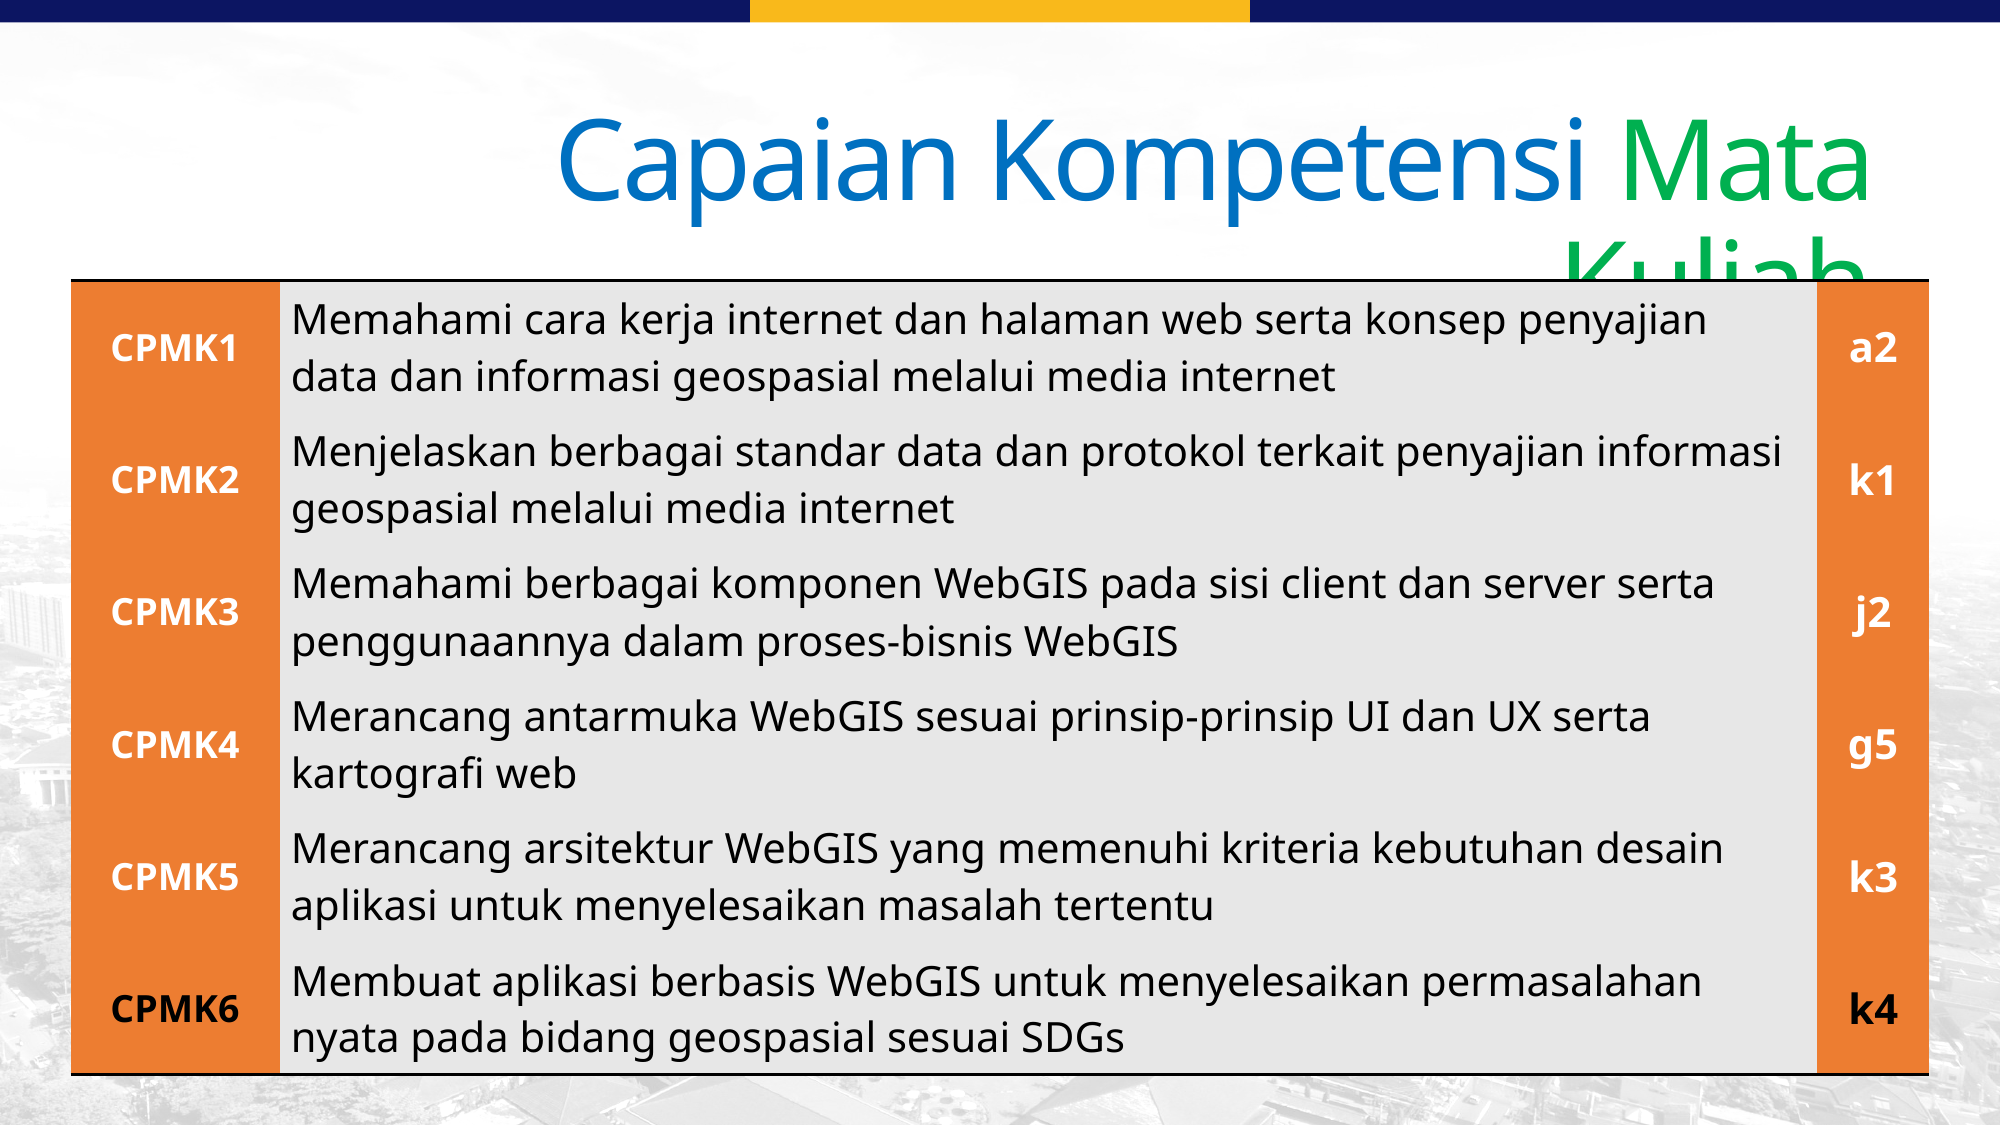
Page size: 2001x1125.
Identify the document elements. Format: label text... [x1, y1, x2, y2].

table_cell CPMK6 [71, 942, 280, 1073]
text_box Capaian Kompetensi Mata Kuliah [354, 103, 1873, 175]
table_header CPMK1 [71, 282, 280, 413]
table_header a2 [1817, 282, 1929, 413]
table_header Memahami cara kerja internet dan halaman web serta konsep penyajian data dan informasi geospasial melalui media internet [280, 282, 1817, 413]
table_cell Merancang antarmuka WebGIS sesuai prinsip-prinsip UI dan UX serta kartografi web [280, 677, 1817, 810]
table_cell k1 [1817, 413, 1929, 545]
table_cell g5 [1817, 677, 1929, 810]
table_cell Memahami berbagai komponen WebGIS pada sisi client dan server serta penggunaannya dalam proses-bisnis WebGIS [280, 545, 1817, 677]
table_cell k3 [1817, 810, 1929, 942]
table_cell CPMK2 [71, 413, 280, 545]
table_cell CPMK3 [71, 545, 280, 677]
table_cell k4 [1817, 942, 1929, 1073]
table_cell j2 [1817, 545, 1929, 677]
table_cell CPMK4 [71, 677, 280, 810]
table_cell Membuat aplikasi berbasis WebGIS untuk menyelesaikan permasalahan nyata pada bidang geospasial sesuai SDGs [280, 942, 1817, 1073]
table_cell Merancang arsitektur WebGIS yang memenuhi kriteria kebutuhan desain aplikasi untuk menyelesaikan masalah tertentu [280, 810, 1817, 942]
table_cell CPMK5 [71, 810, 280, 942]
table_cell Menjelaskan berbagai standar data dan protokol terkait penyajian informasi geospasial melalui media internet [280, 413, 1817, 545]
